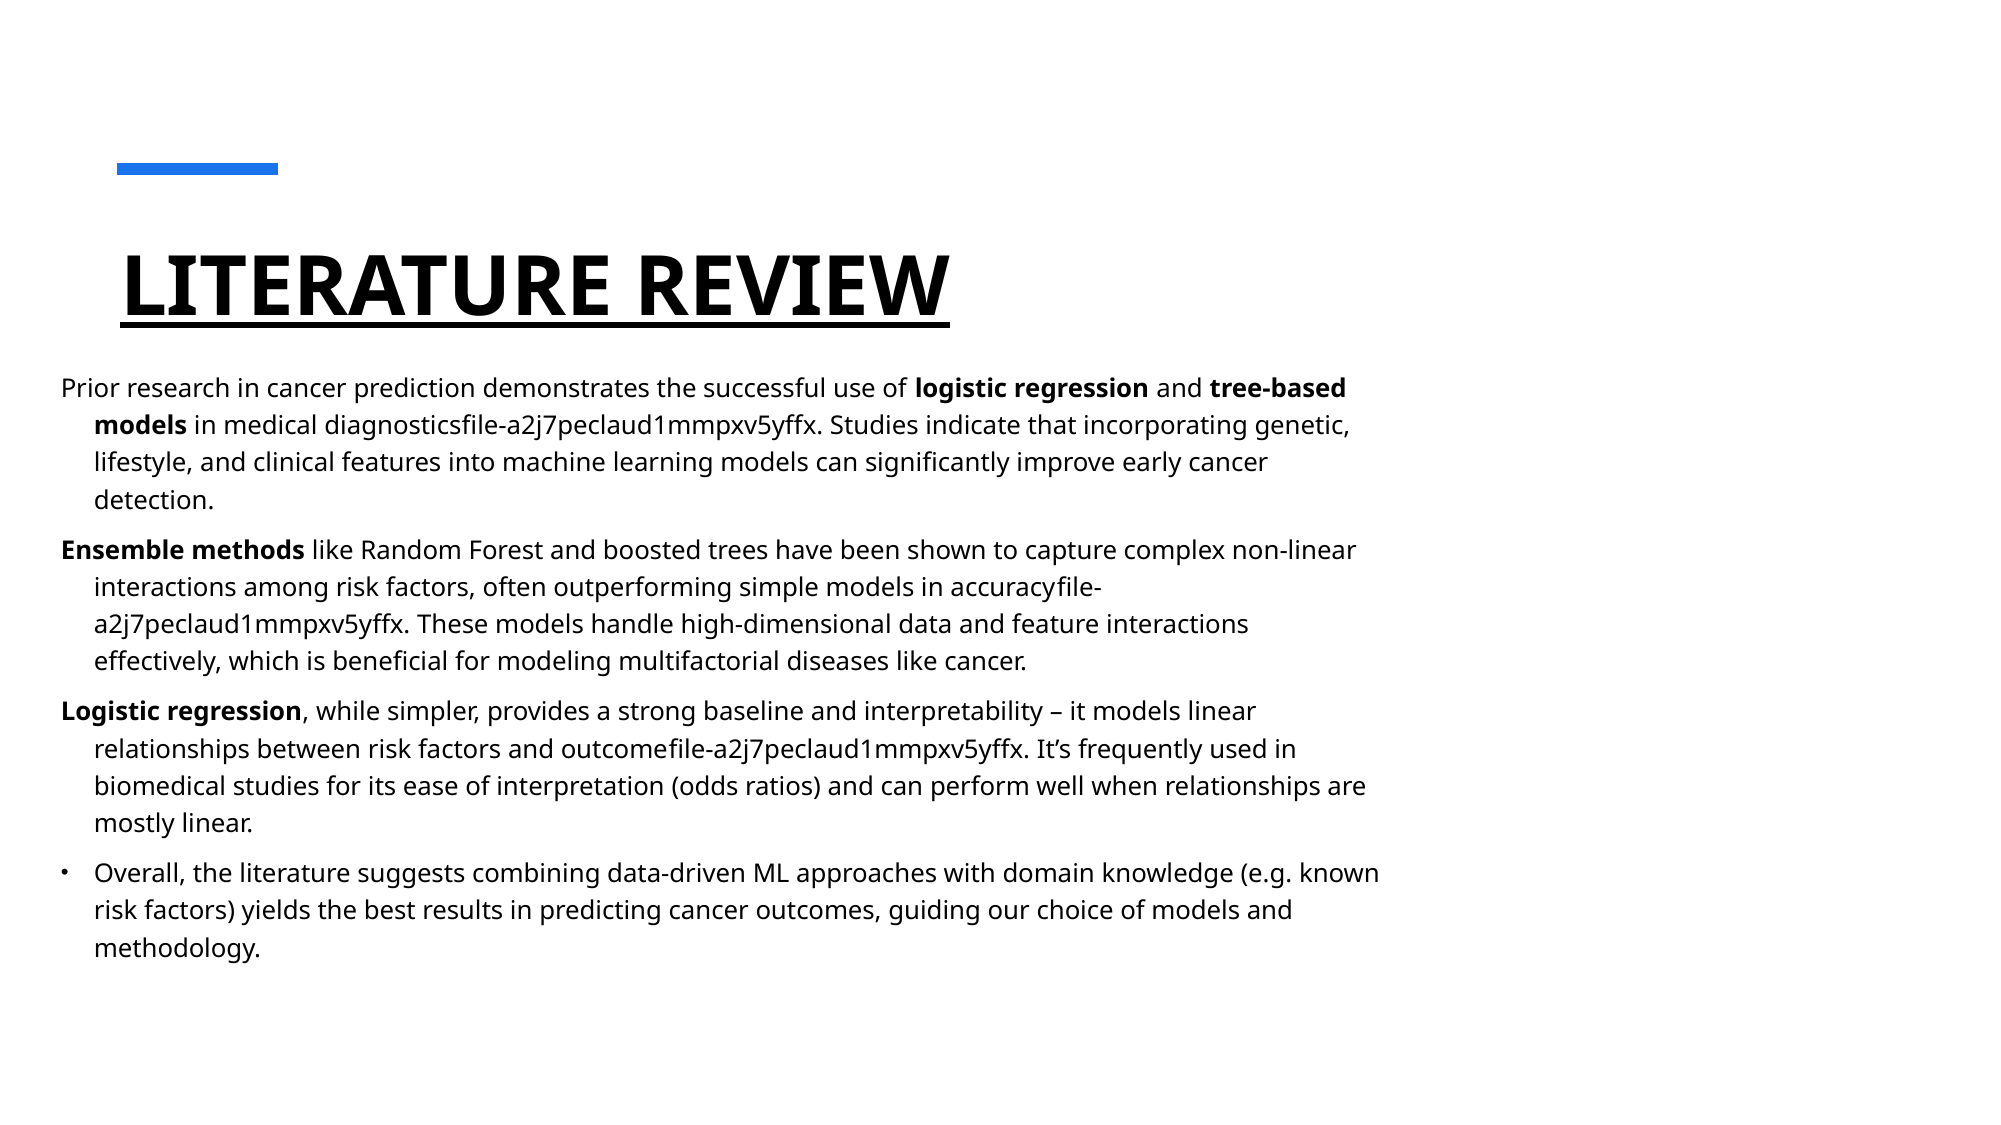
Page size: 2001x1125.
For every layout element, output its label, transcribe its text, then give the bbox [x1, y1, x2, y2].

title LITERATURE REVIEW [105, 224, 1892, 405]
list Prior research in cancer prediction demonstrates the successful use of logistic regression and tree-based models in medical diagnostics​file-a2j7peclaud1mmpxv5yffx. Studies indicate that incorporating genetic, lifestyle, and clinical features into machine learning models can significantly improve early cancer detection. Ensemble methods like Random Forest and boosted trees have been shown to capture complex non-linear interactions among risk factors, often outperforming simple models in accuracy​file-a2j7peclaud1mmpxv5yffx. These models handle high-dimensional data and feature interactions effectively, which is beneficial for modeling multifactorial diseases like cancer. Logistic regression, while simpler, provides a strong baseline and interpretability – it models linear relationships between risk factors and outcome​file-a2j7peclaud1mmpxv5yffx. It’s frequently used in biomedical studies for its ease of interpretation (odds ratios) and can perform well when relationships are mostly linear. Overall, the literature suggests combining data-driven ML approaches with domain knowledge (e.g. known risk factors) yields the best results in predicting cancer outcomes, guiding our choice of models and methodology. [45, 357, 1399, 973]
